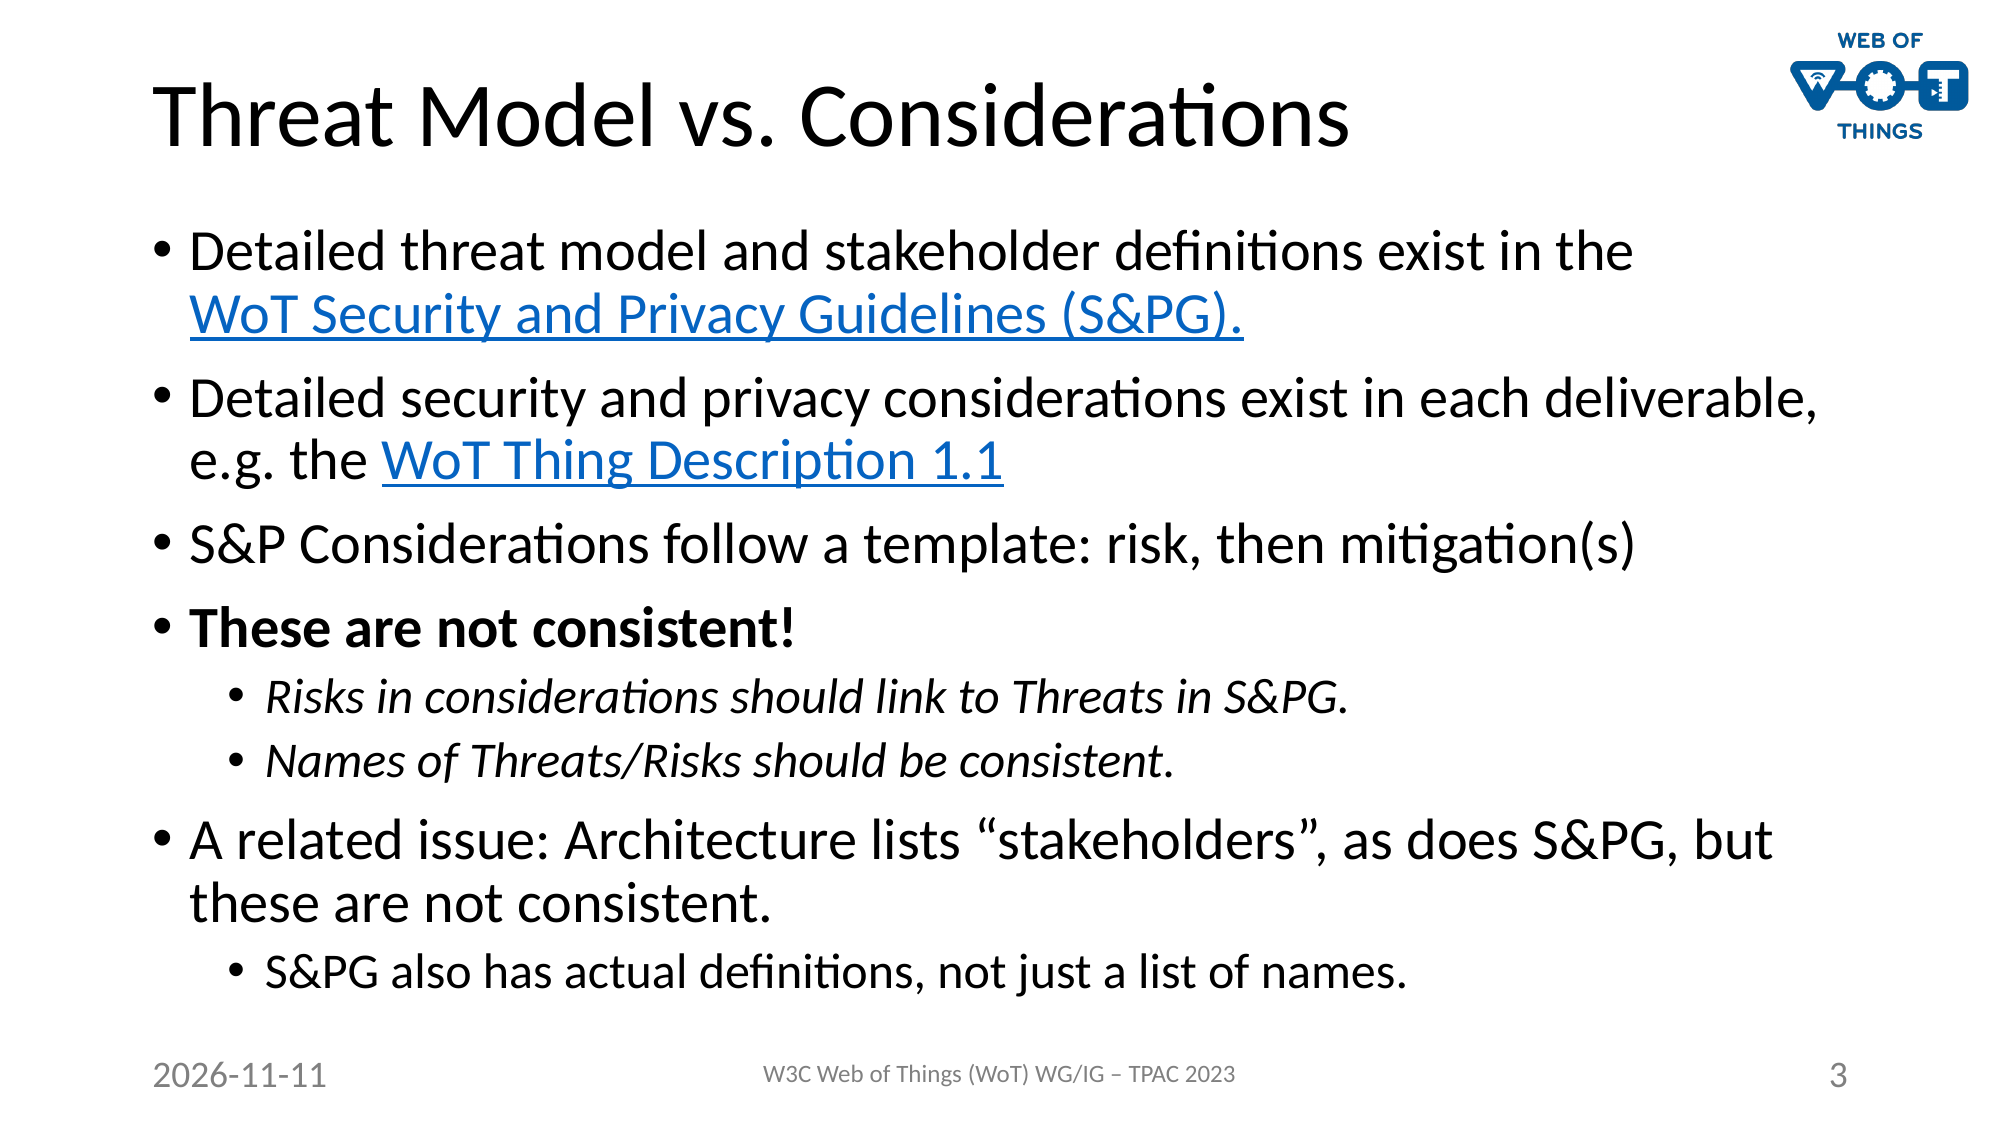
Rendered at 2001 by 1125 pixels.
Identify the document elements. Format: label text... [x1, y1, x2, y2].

slide_number 3 [1412, 1042, 1863, 1103]
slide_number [137, 1042, 588, 1103]
list Detailed threat model and stakeholder definitions exist in the WoT Security and Privacy Guidelines (S&PG). Detailed security and privacy considerations exist in each deliverable, e.g. the WoT Thing Description 1.1 S&P Considerations follow a template: risk, then mitigation(s) These are not consistent! Risks in considerations should link to Threats in S&PG. Names of Threats/Risks should be consistent. A related issue: Architecture lists “stakeholders”, as does S&PG, but these are not consistent. S&PG also has actual definitions, not just a list of names. [137, 212, 1863, 1014]
footer W3C Web of Things (WoT) WG/IG – TPAC 2023 [662, 1042, 1338, 1103]
picture [1773, 22, 1985, 149]
title Threat Model vs. Considerations [137, 59, 1863, 212]
